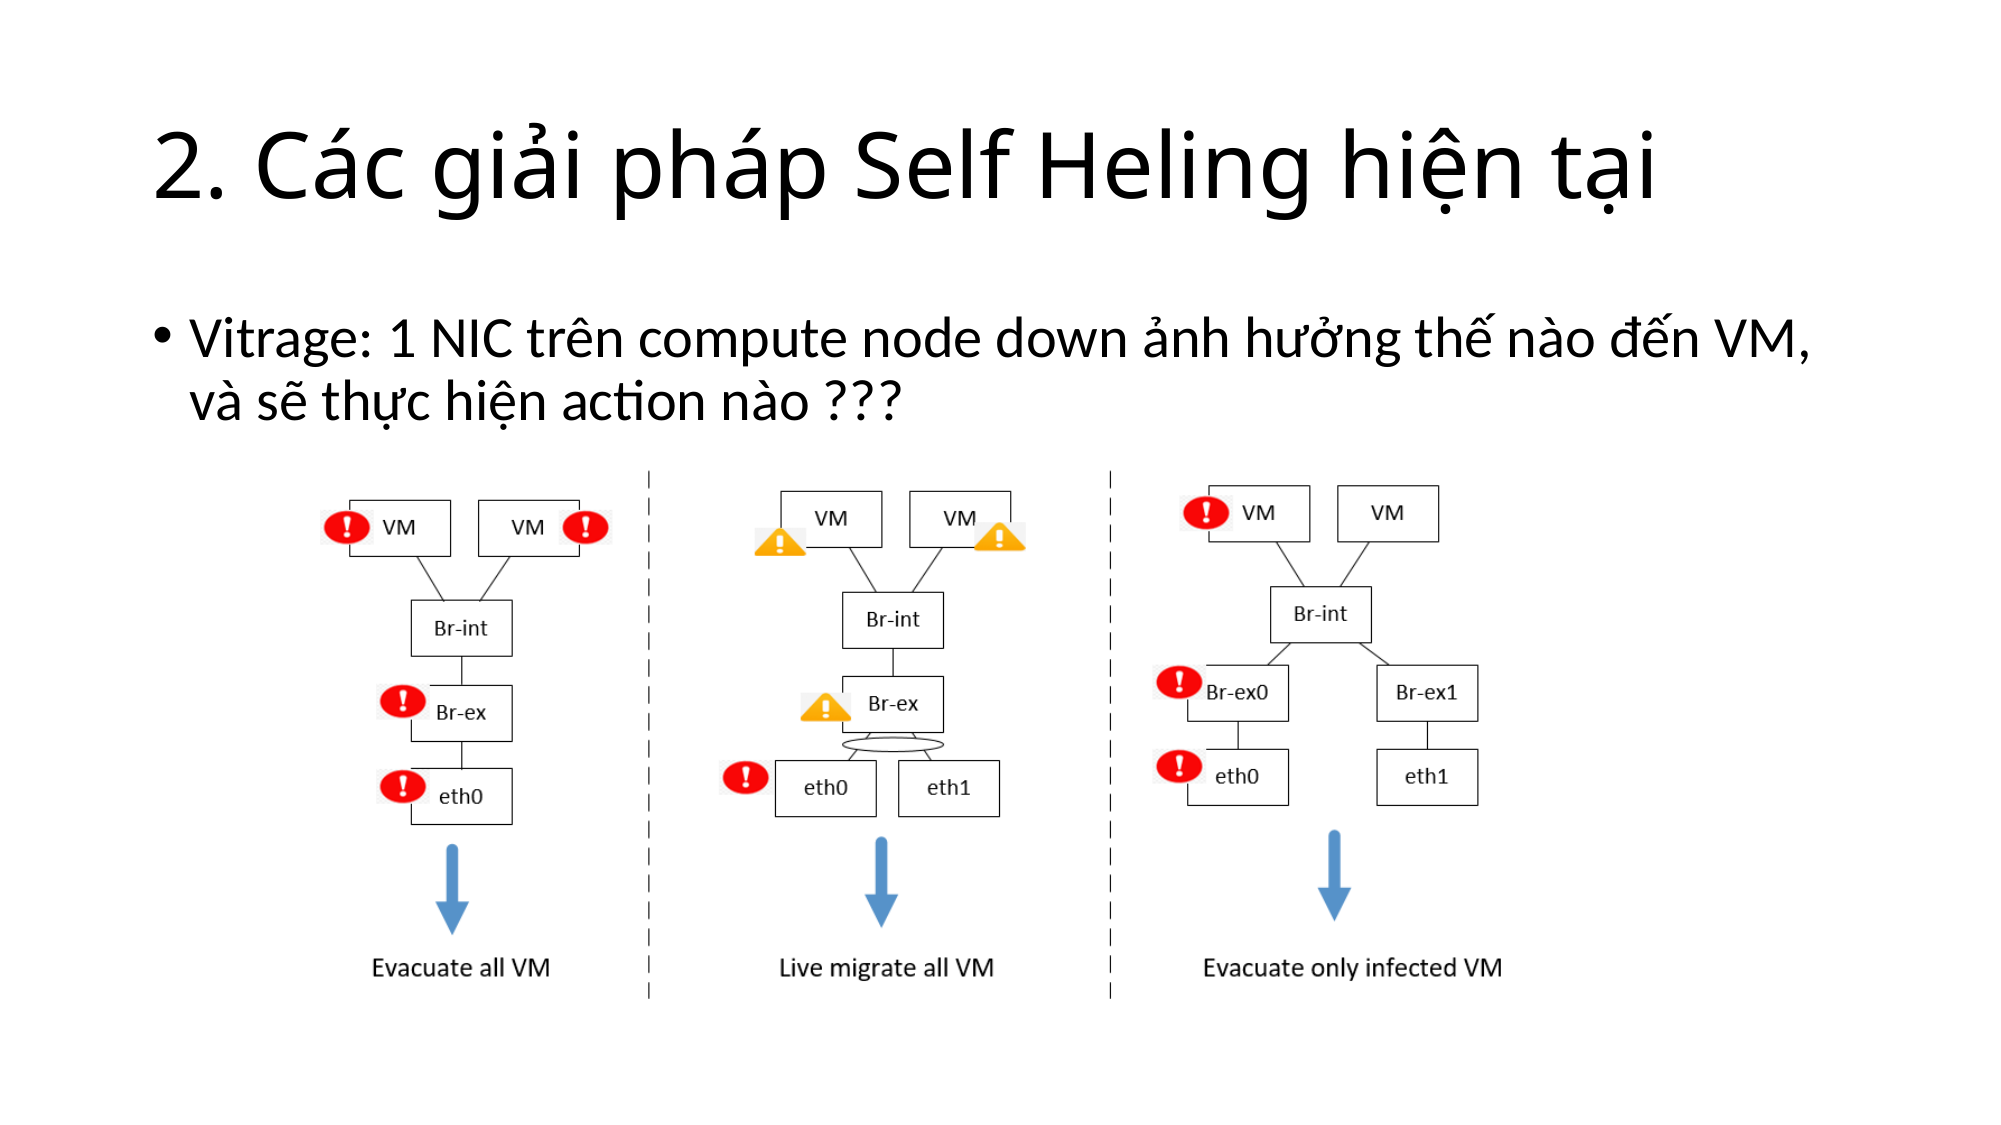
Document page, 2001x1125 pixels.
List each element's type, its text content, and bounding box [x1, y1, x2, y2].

picture [291, 446, 1567, 1036]
title 2. Các giải pháp Self Heling hiện tại [137, 59, 1863, 278]
list Vitrage: 1 NIC trên compute node down ảnh hưởng thế nào đến VM, và sẽ thực hiện action nào ??? [137, 299, 1863, 1014]
